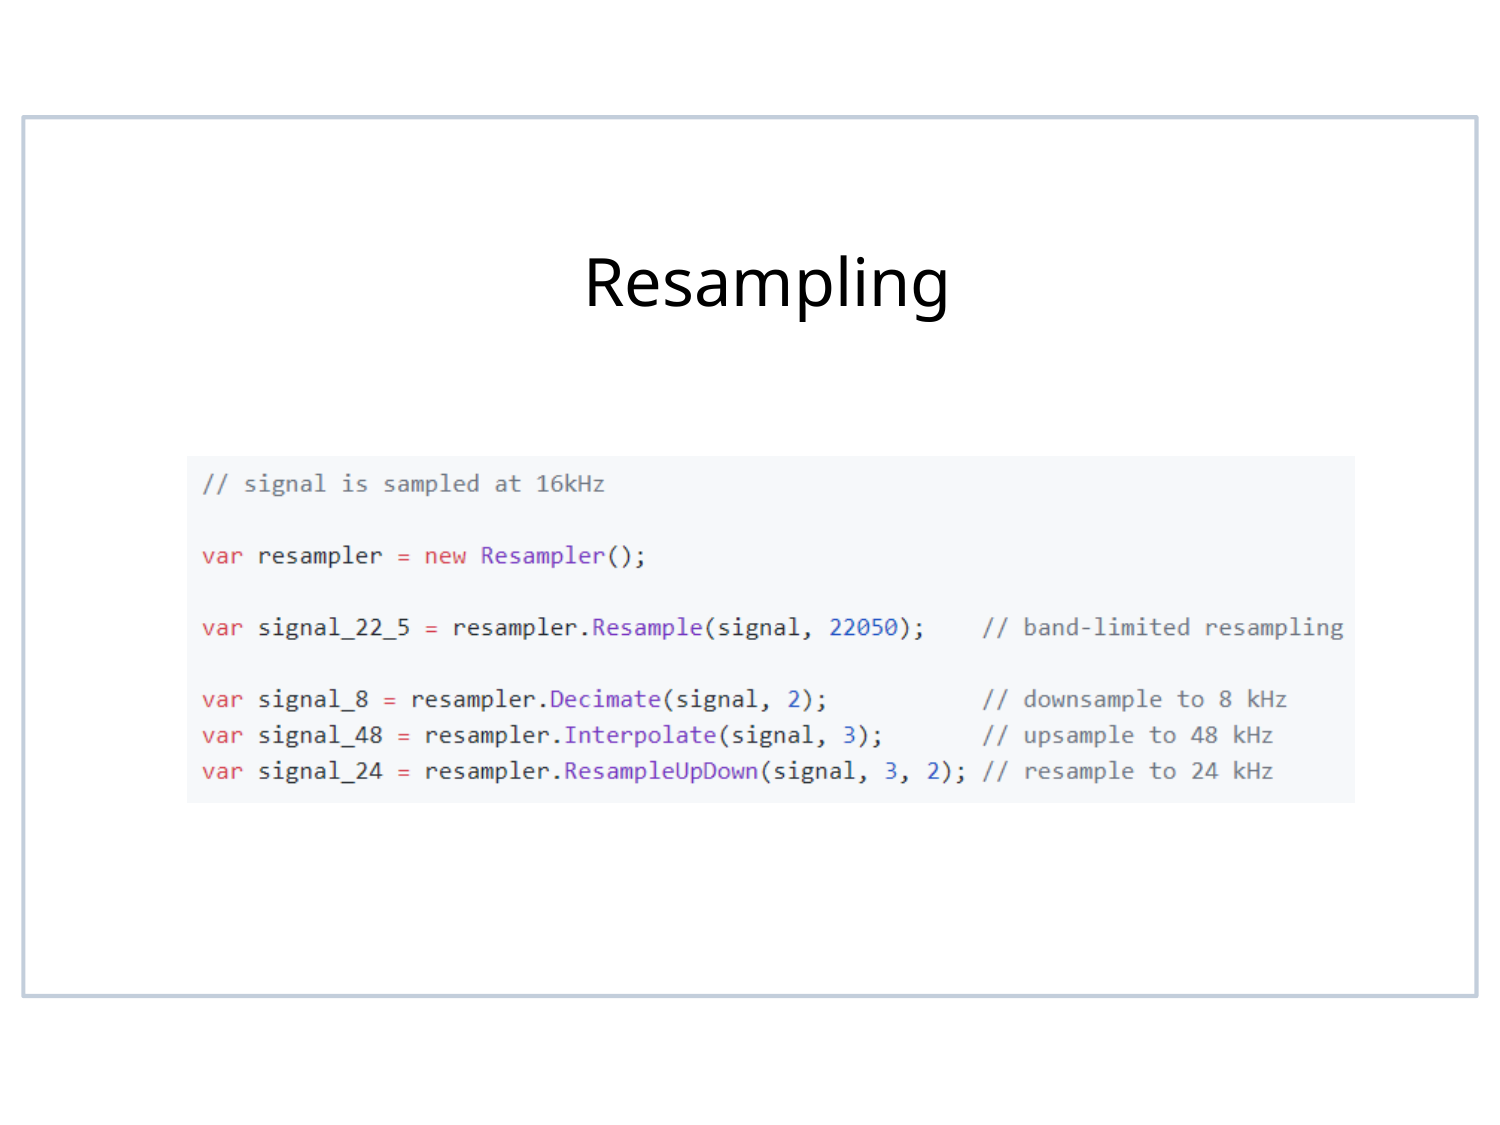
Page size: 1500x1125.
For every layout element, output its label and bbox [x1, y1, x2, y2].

text_box [21, 115, 1479, 998]
picture [187, 456, 1355, 803]
